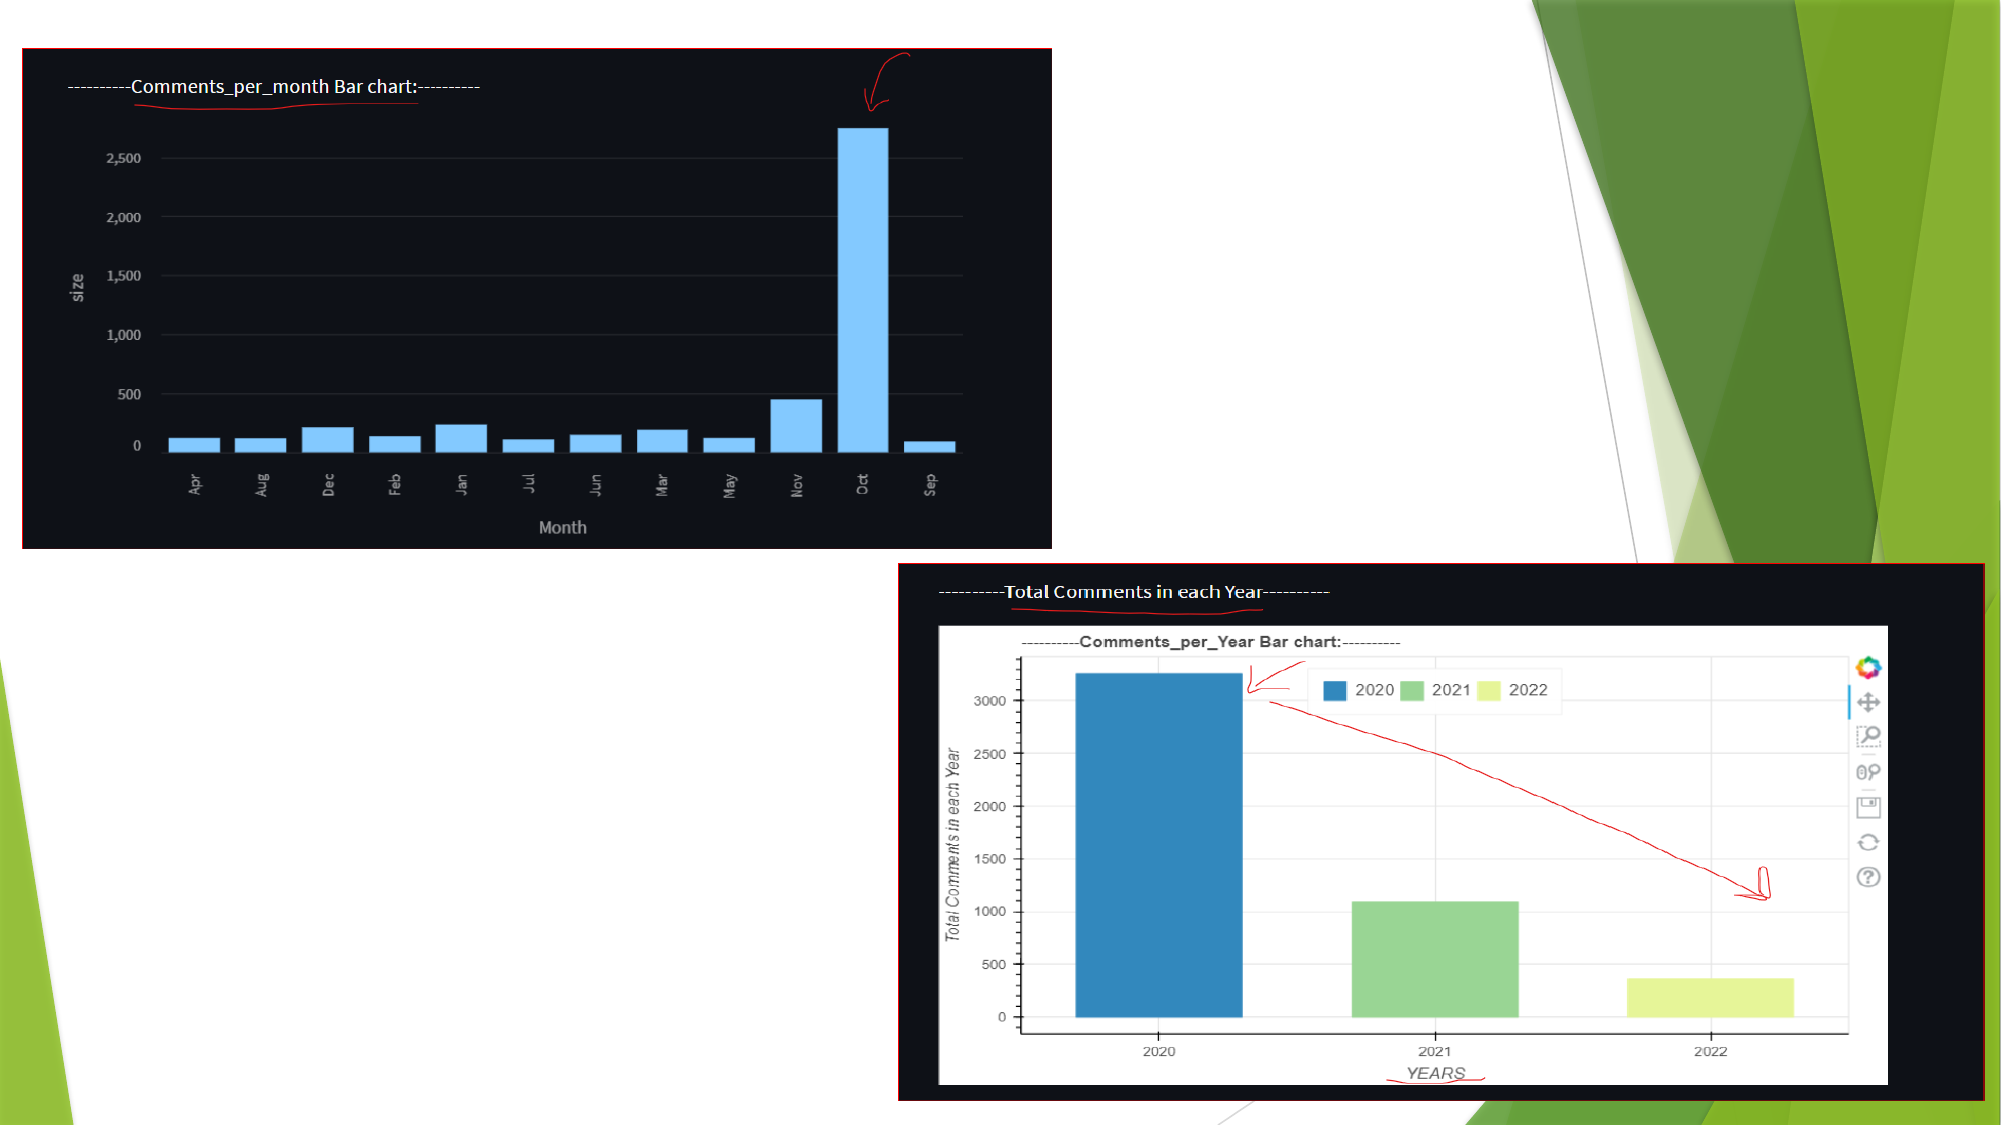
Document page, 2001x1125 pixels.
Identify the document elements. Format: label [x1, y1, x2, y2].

picture [897, 563, 1985, 1102]
picture [21, 48, 1053, 550]
